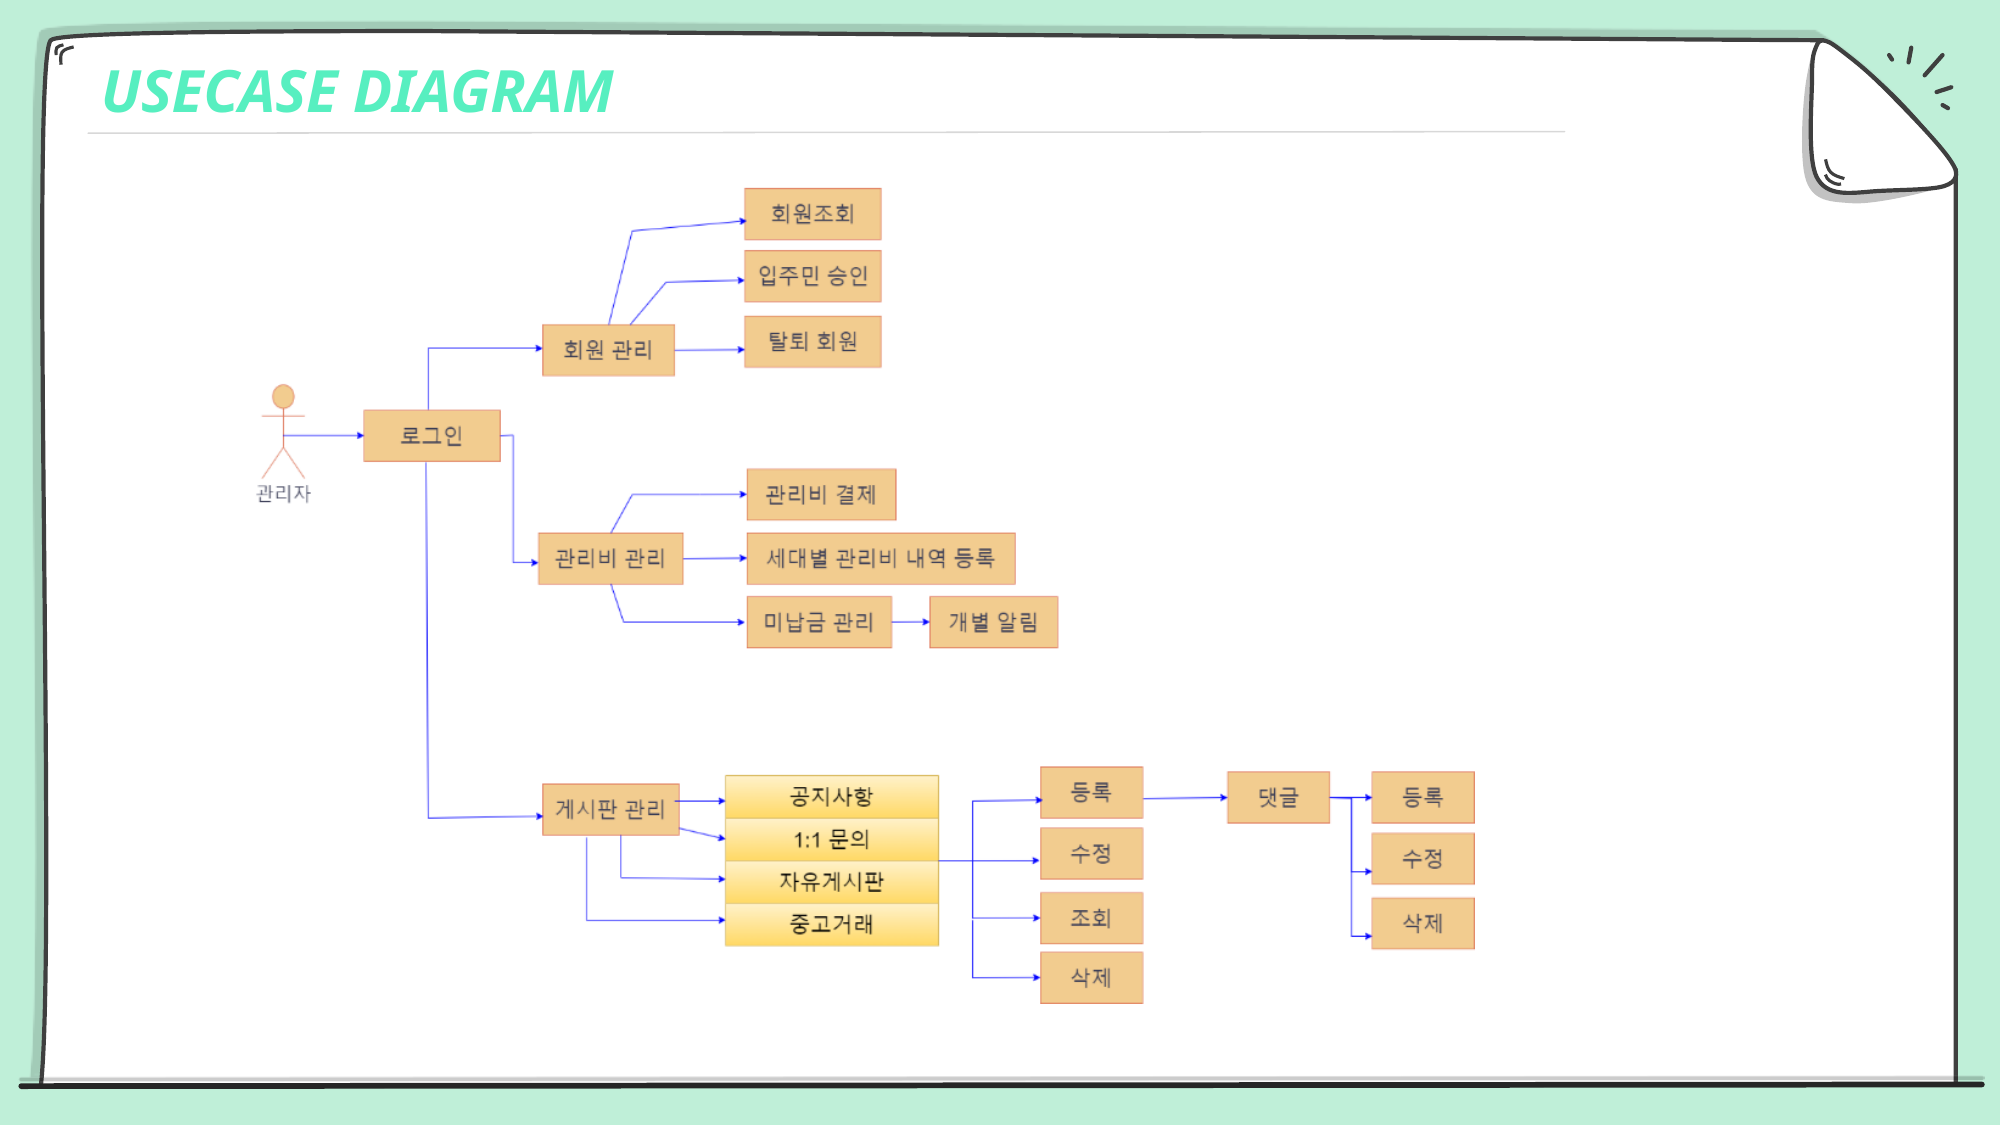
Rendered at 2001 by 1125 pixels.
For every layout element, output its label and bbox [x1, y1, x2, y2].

picture [255, 174, 1476, 1004]
text_box [20, 30, 1983, 1087]
text_box [1888, 47, 1952, 109]
